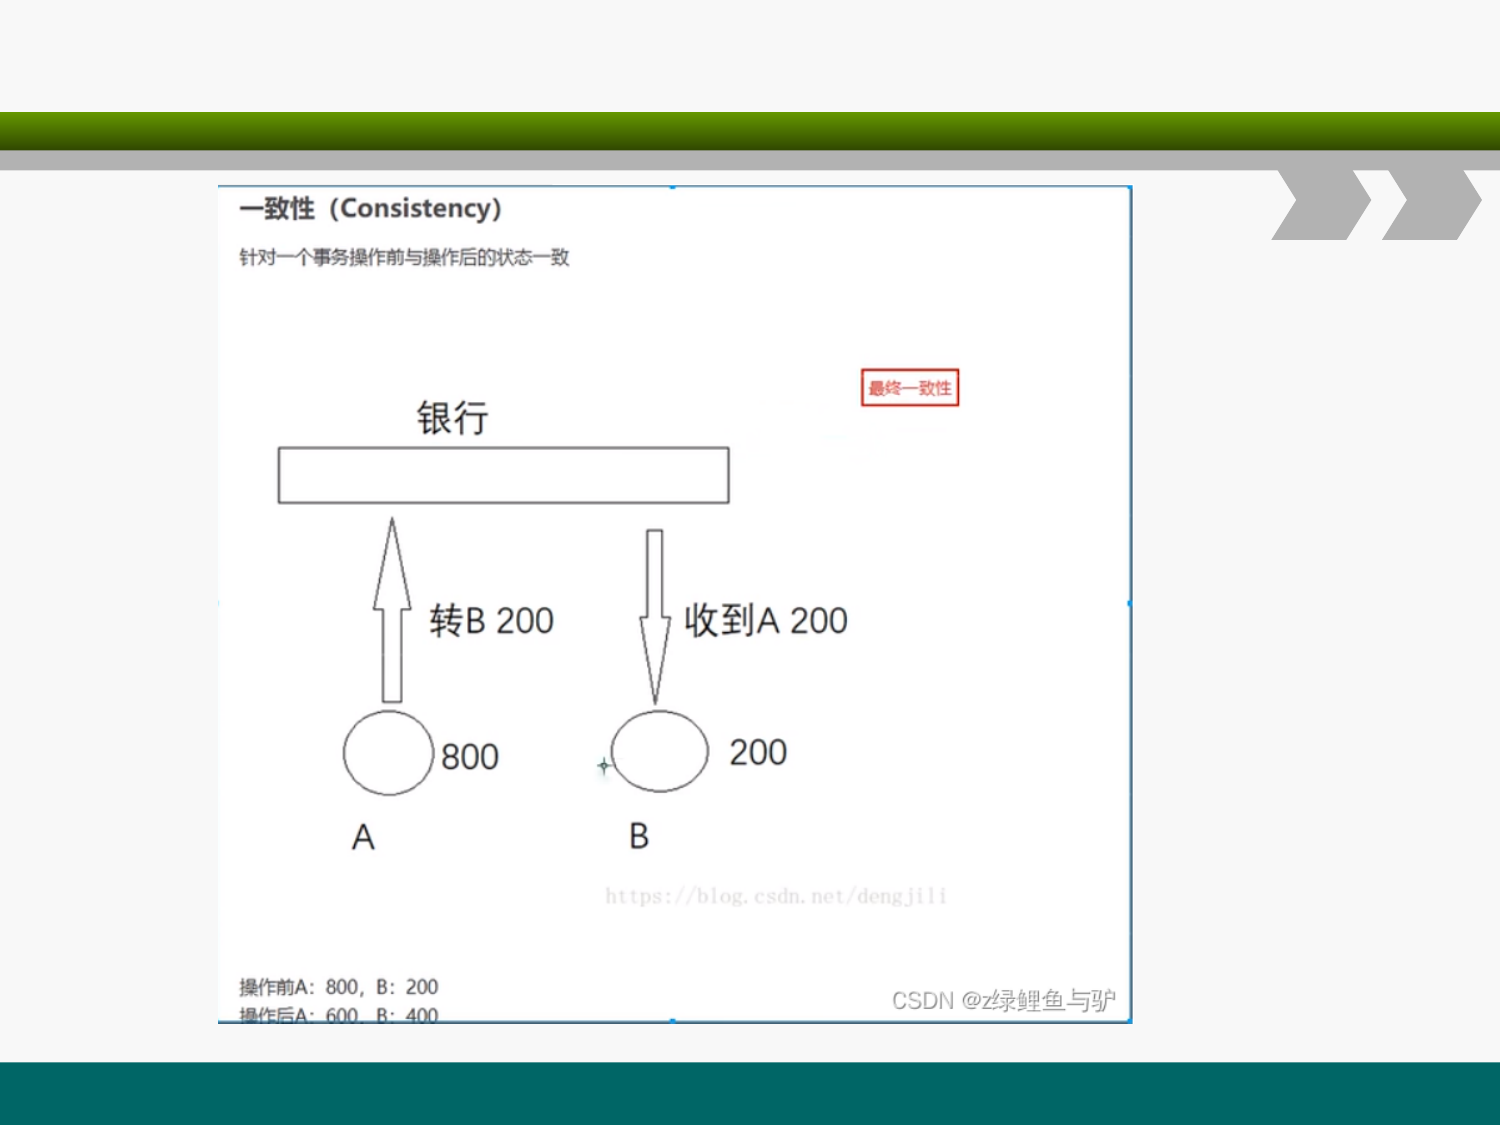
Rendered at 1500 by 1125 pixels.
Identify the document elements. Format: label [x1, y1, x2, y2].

picture [218, 184, 1134, 1024]
